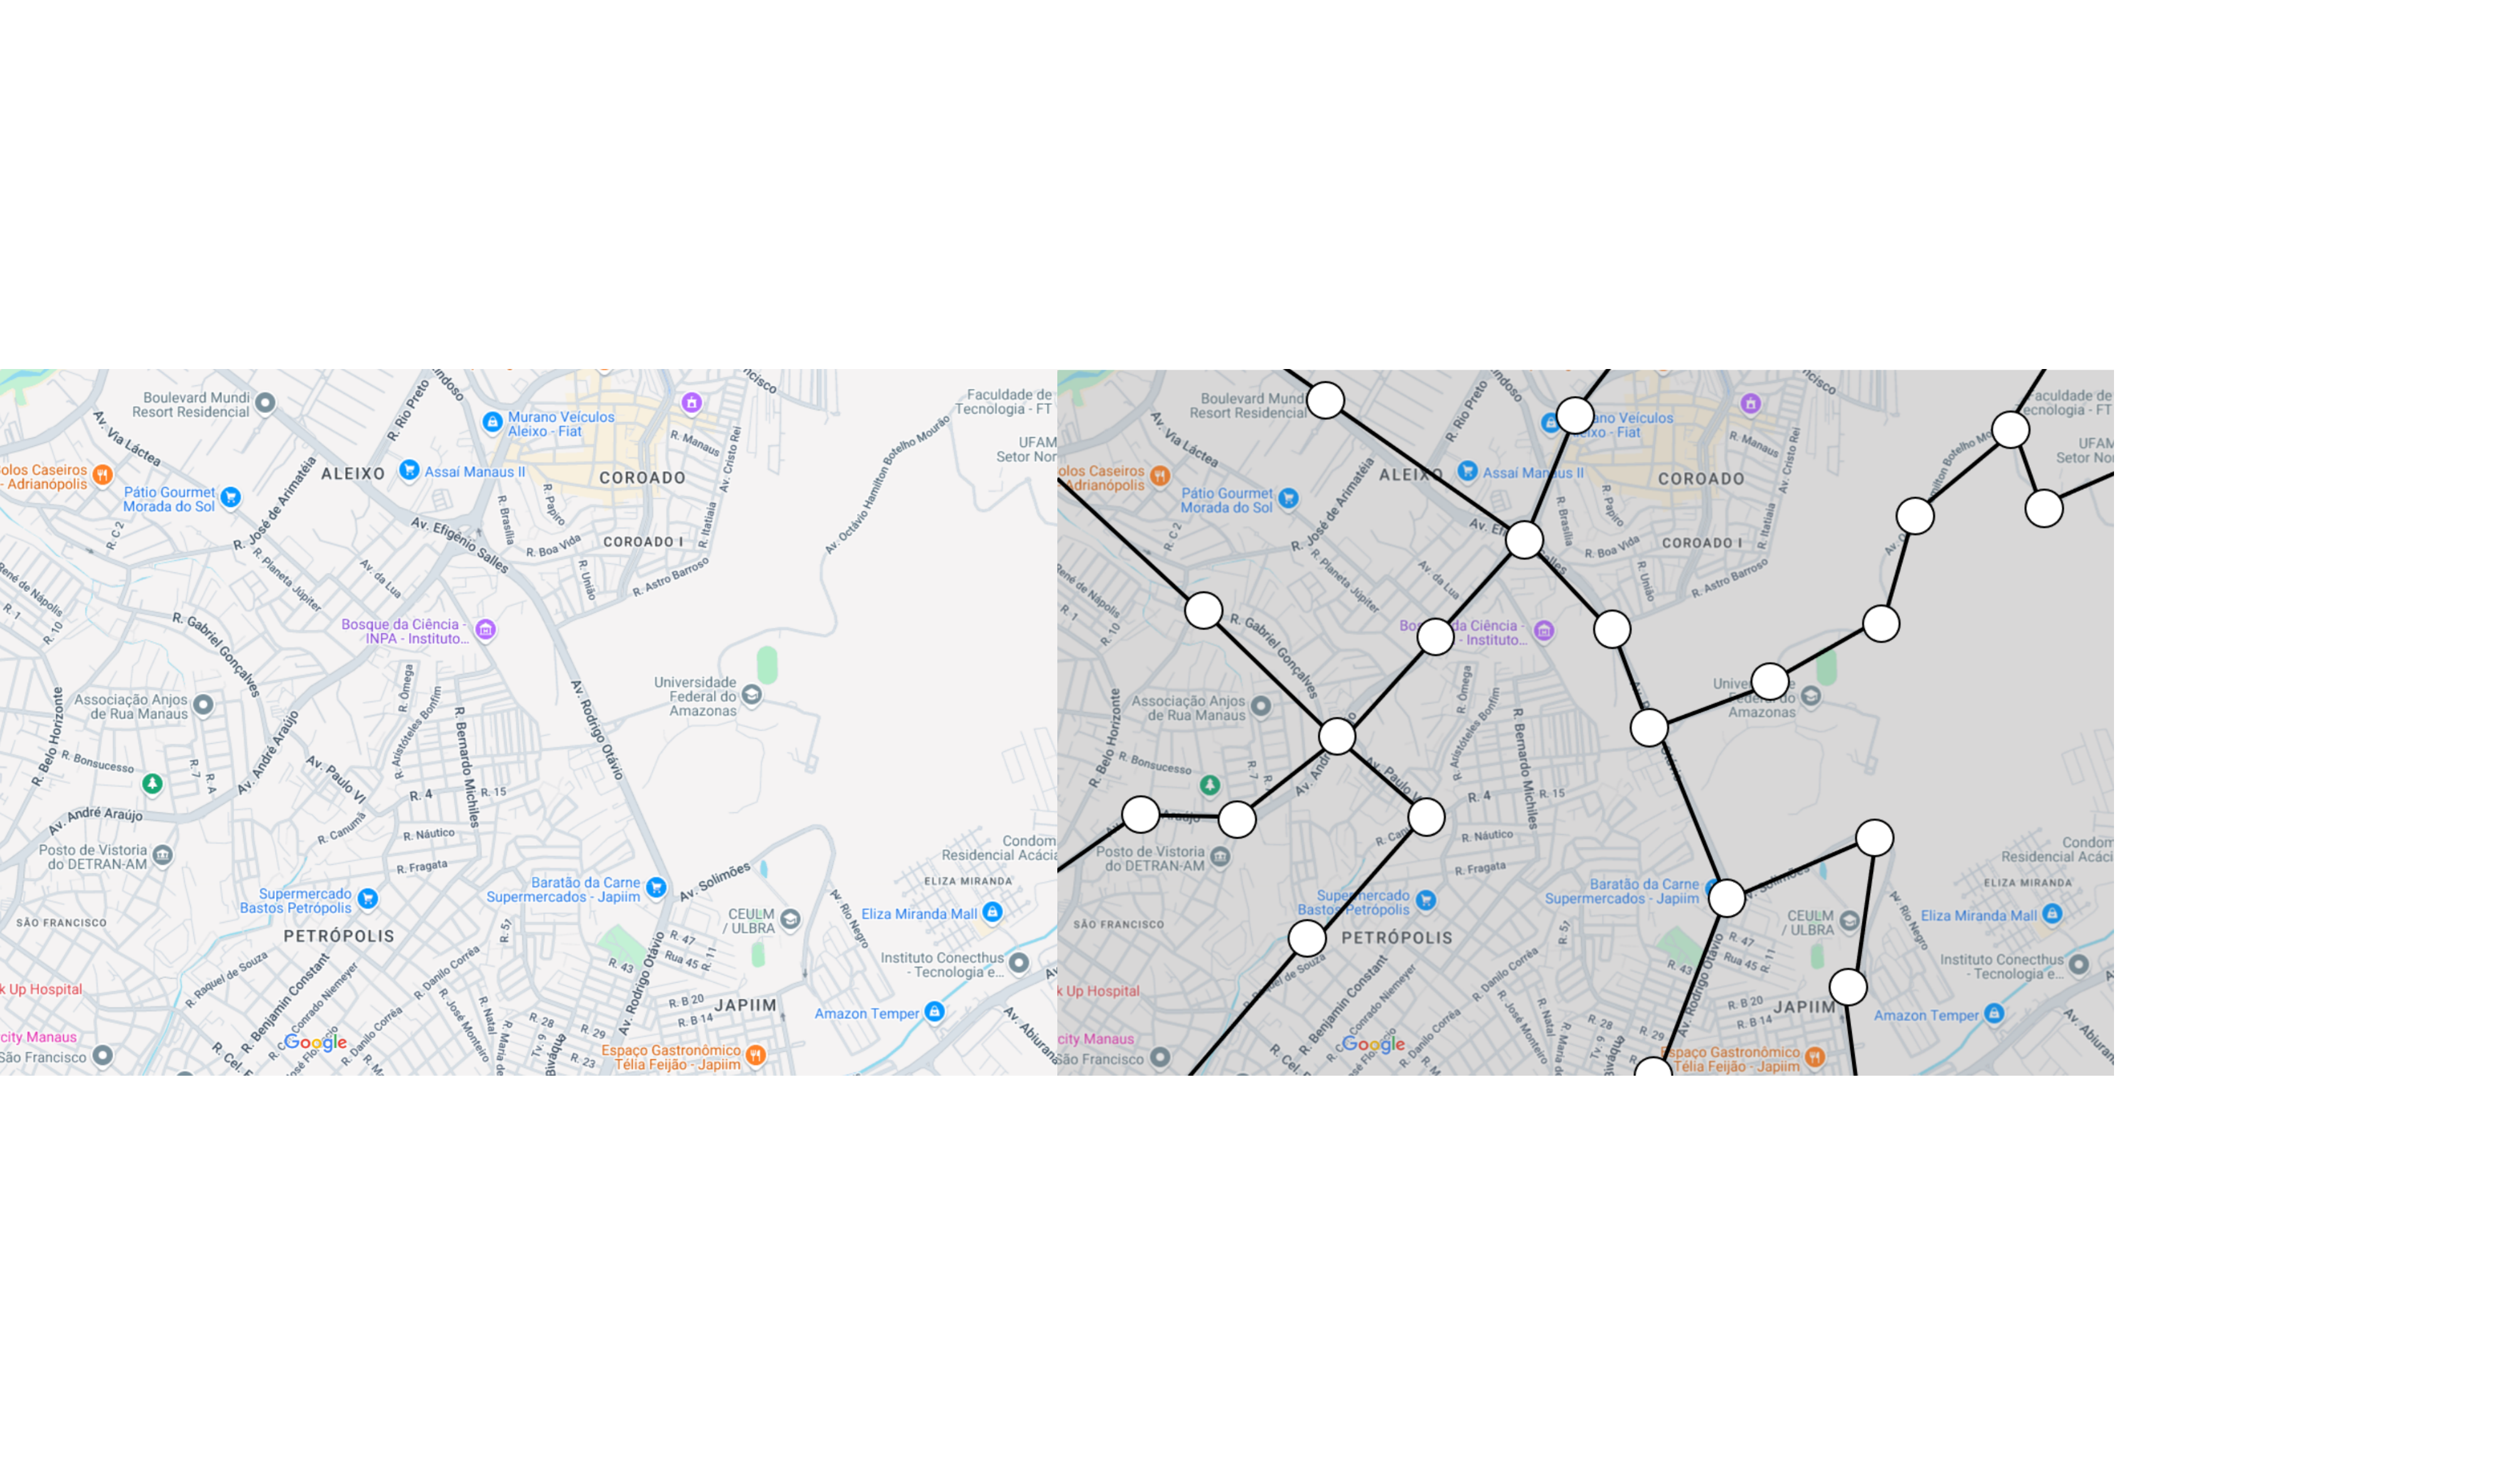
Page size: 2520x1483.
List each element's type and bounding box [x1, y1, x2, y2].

picture [0, 369, 2114, 1076]
